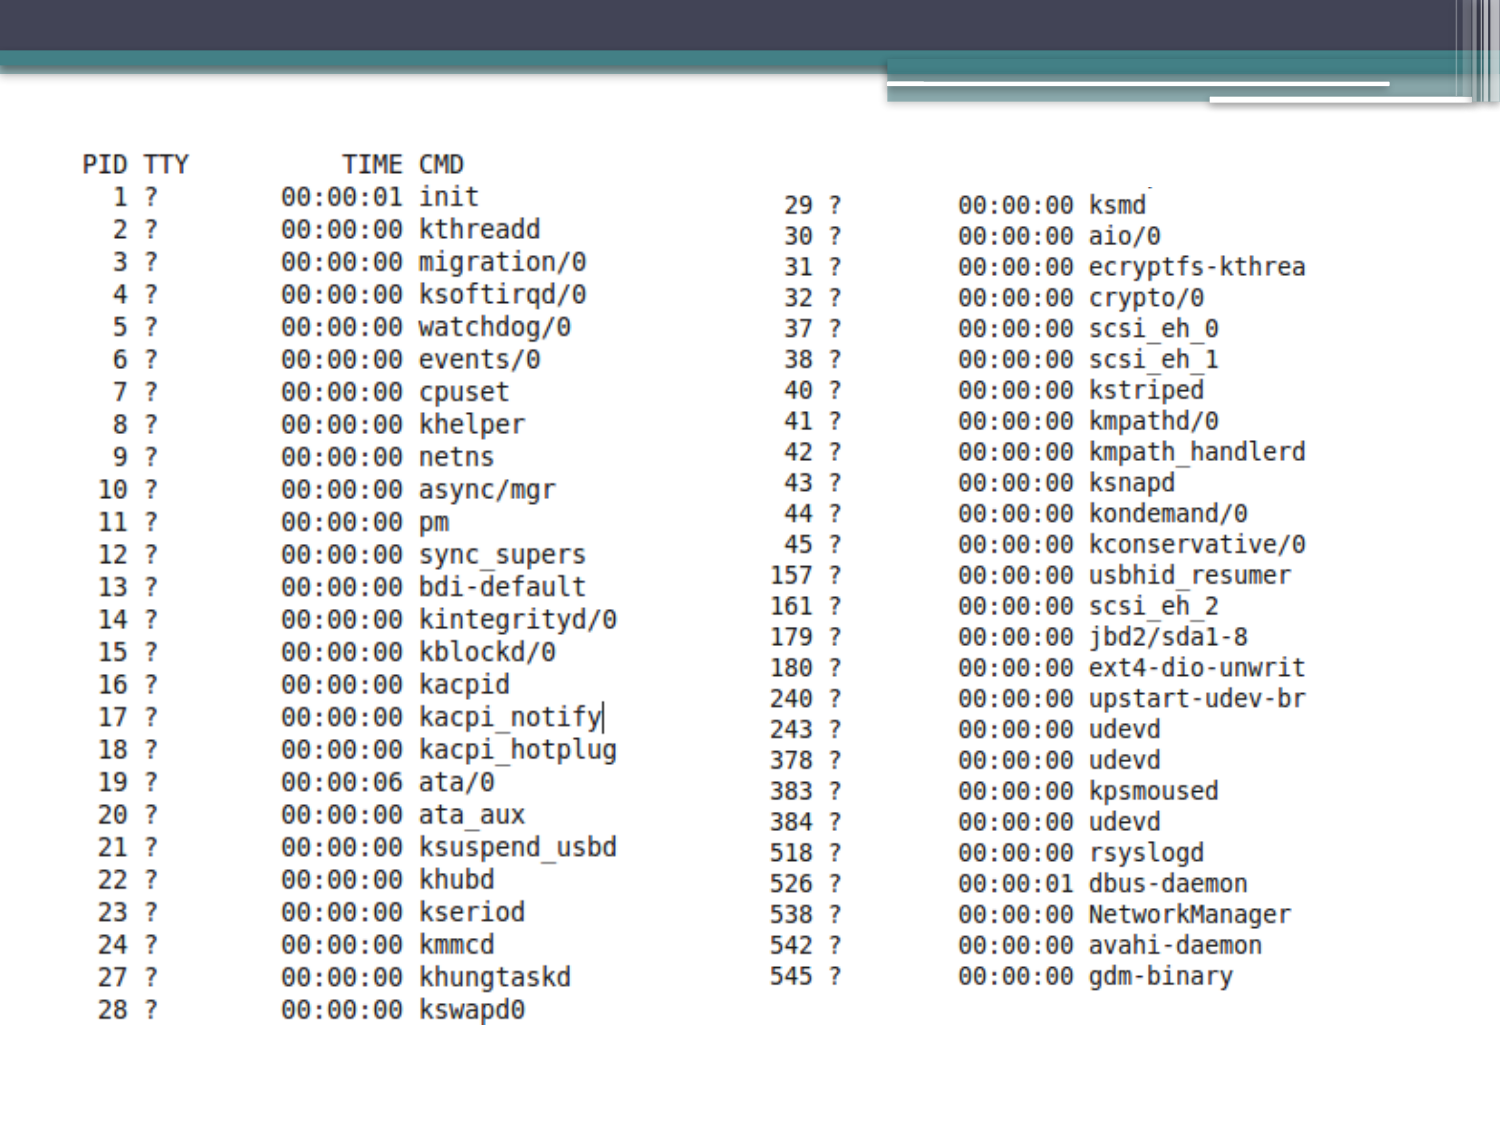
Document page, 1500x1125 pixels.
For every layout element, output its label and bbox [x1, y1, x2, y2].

picture [49, 149, 679, 1026]
picture [749, 187, 1351, 997]
